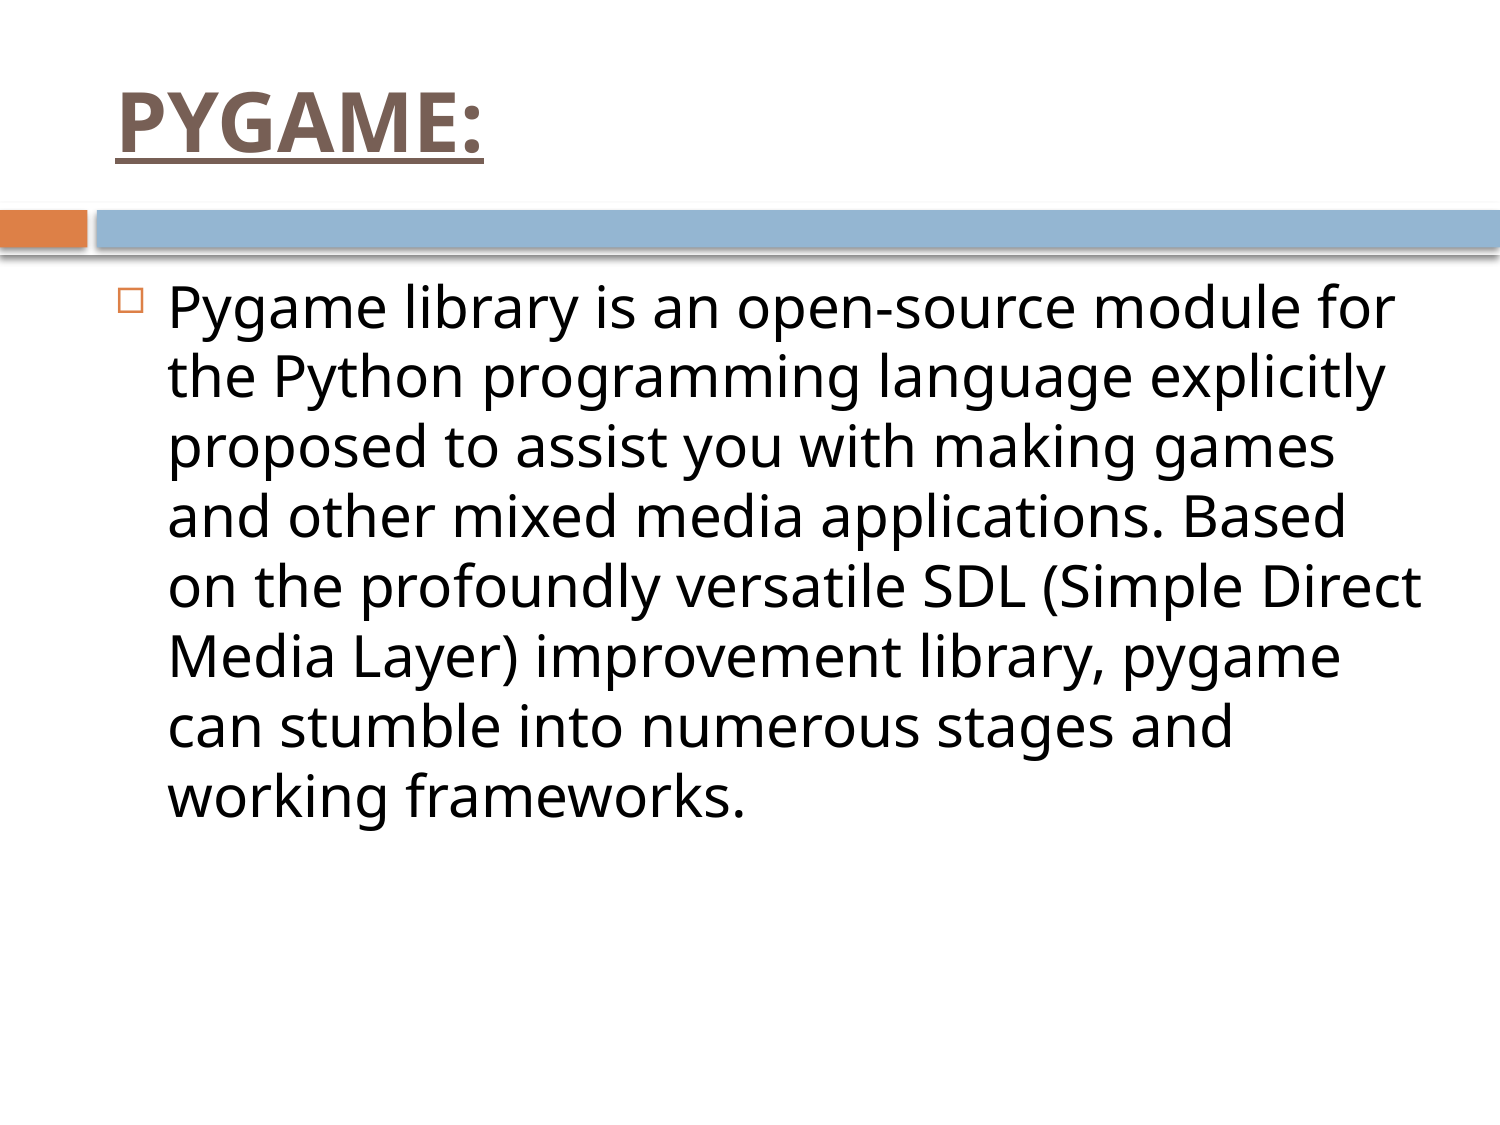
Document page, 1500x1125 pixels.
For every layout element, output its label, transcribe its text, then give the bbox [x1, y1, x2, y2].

list Pygame library is an open-source module for the Python programming language explicitly proposed to assist you with making games and other mixed media applications. Based on the profoundly versatile SDL (Simple Direct Media Layer) improvement library, pygame can stumble into numerous stages and working frameworks. [100, 262, 1438, 1000]
title PYGAME: [100, 37, 1438, 200]
